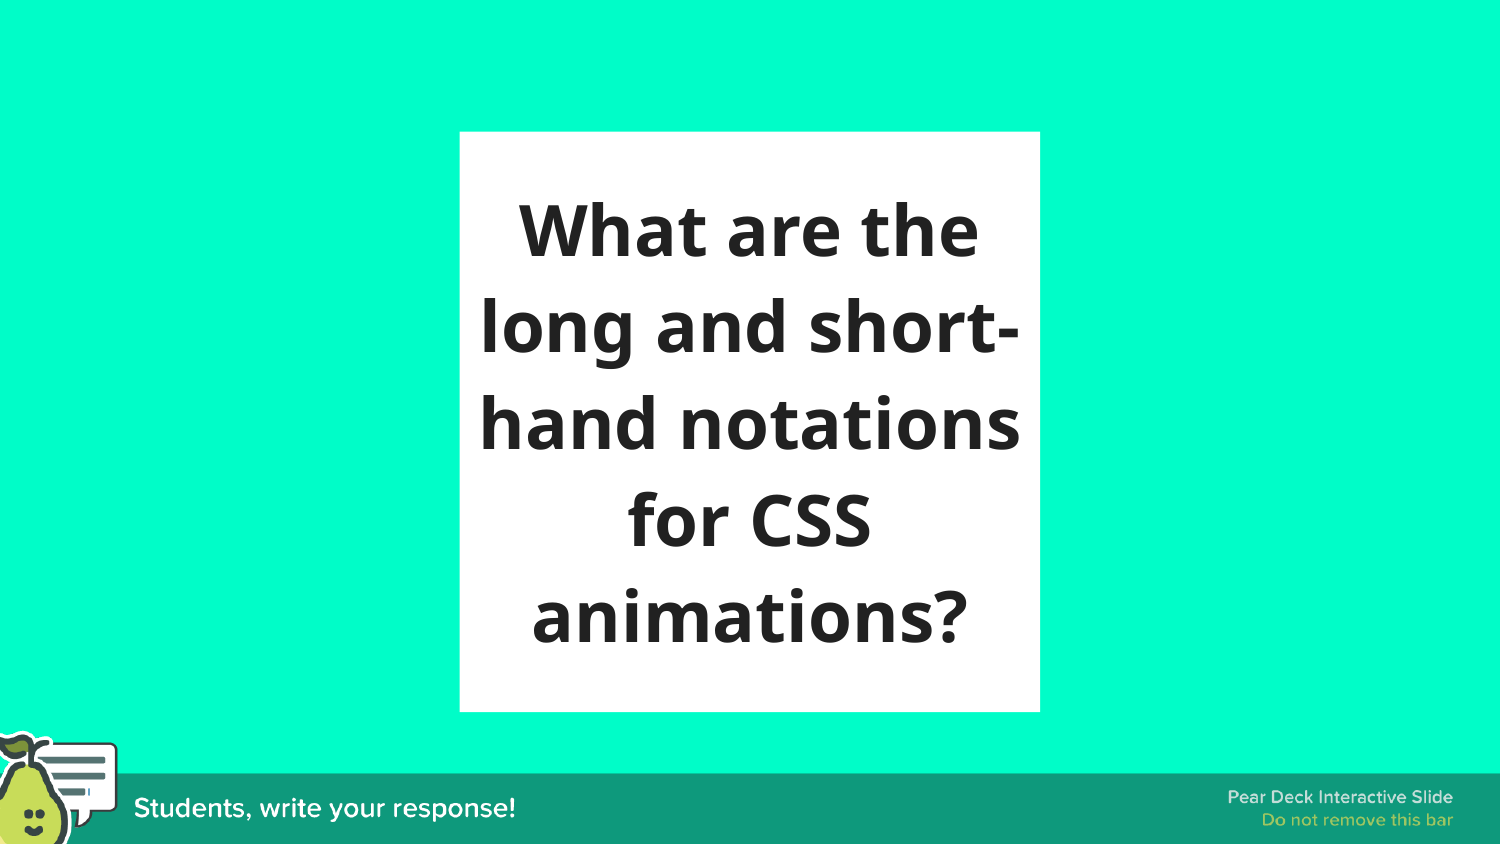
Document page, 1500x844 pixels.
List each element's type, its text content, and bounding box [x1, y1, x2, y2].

picture [0, 726, 1500, 844]
title What are the long and short-hand notations for CSS animations? [459, 131, 1041, 713]
